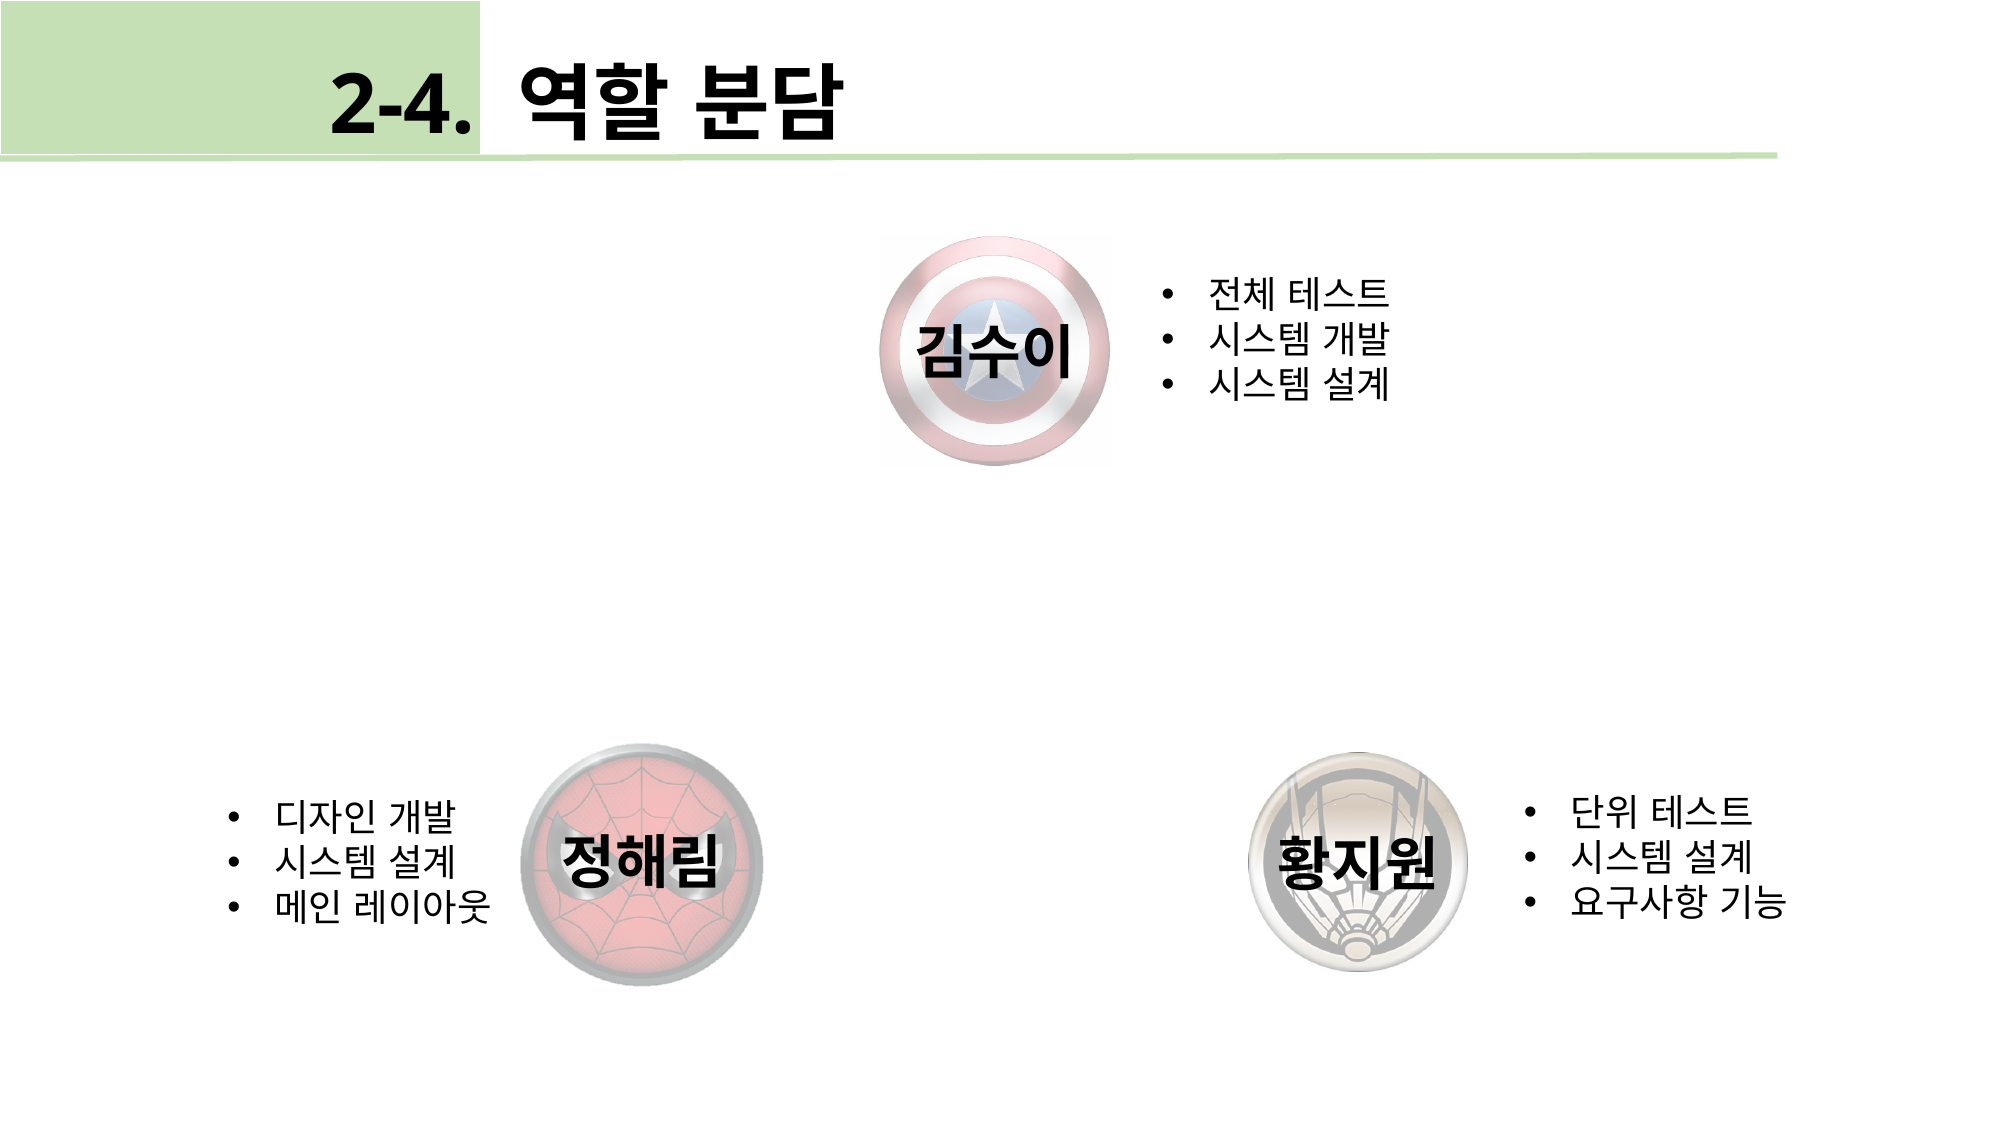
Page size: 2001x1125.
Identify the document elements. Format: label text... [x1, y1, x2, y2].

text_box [333, 117, 1667, 1007]
picture [878, 234, 1111, 466]
text_box 디자인 개발 시스템 설계 메인 레이아웃 [212, 786, 333, 937]
picture [468, 691, 815, 1038]
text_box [0, 155, 333, 159]
picture [1248, 752, 1468, 972]
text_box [1667, 155, 1778, 159]
text_box 단위 테스트 시스템 설계 요구사항 기능 [1667, 781, 1804, 932]
text_box [0, 0, 482, 155]
text_box 2-4. 역할 분담 [315, 42, 862, 155]
